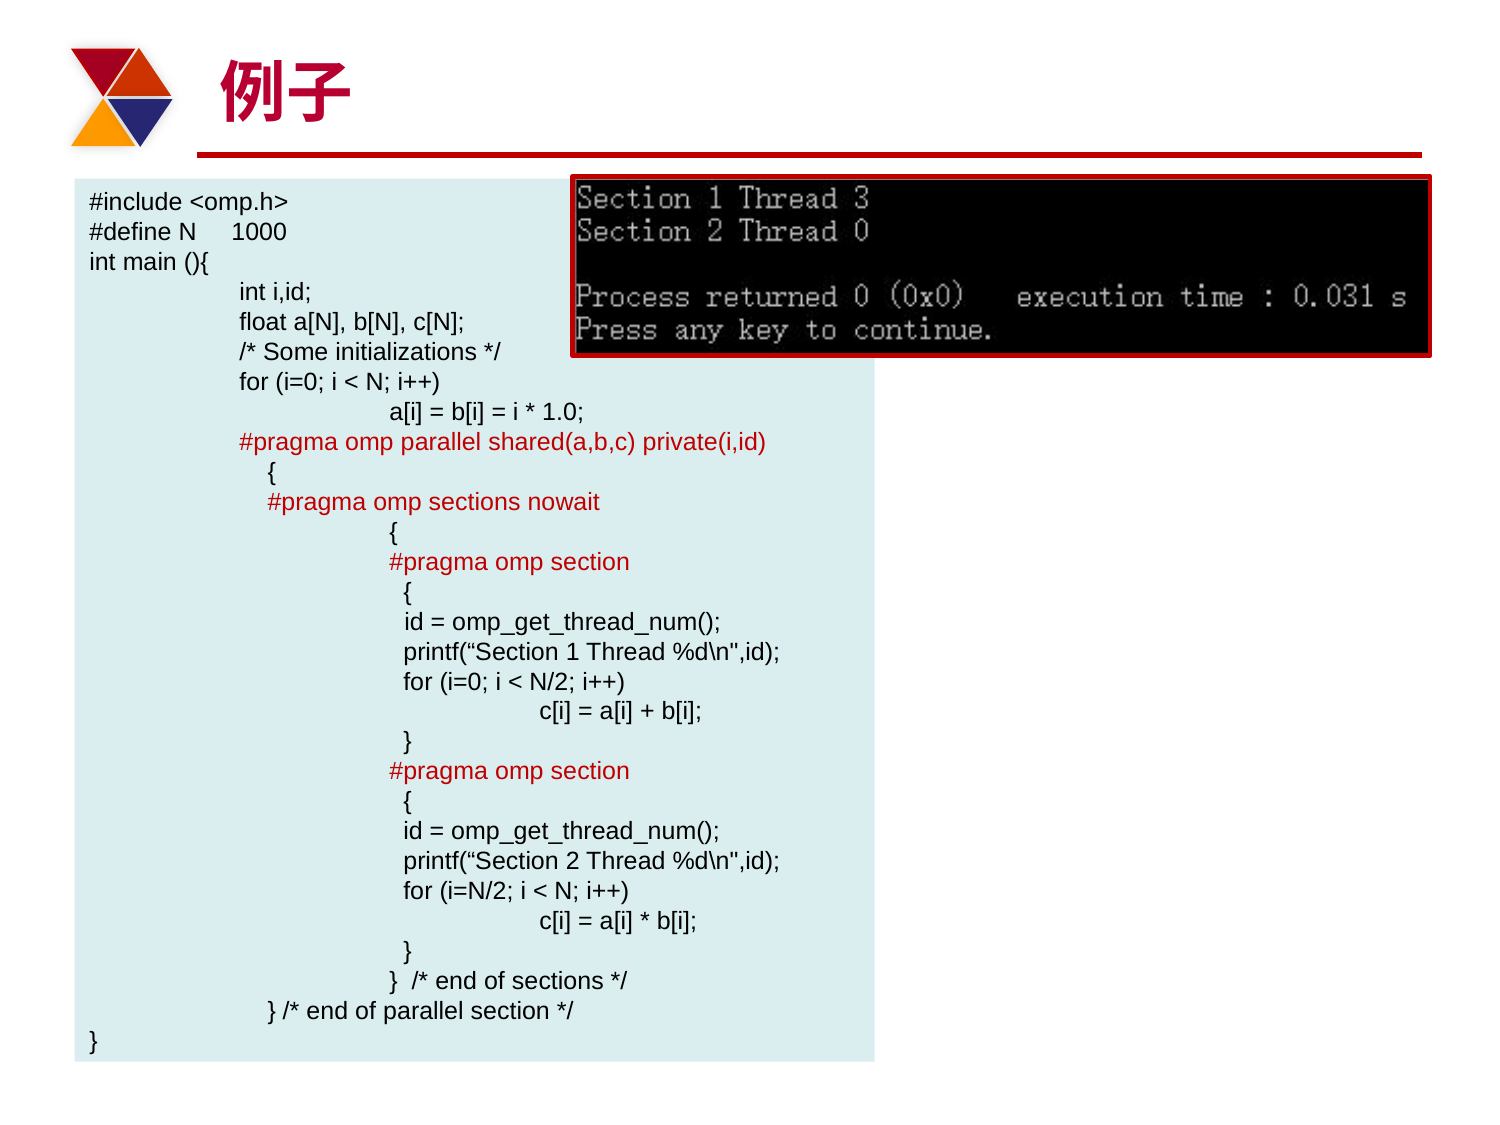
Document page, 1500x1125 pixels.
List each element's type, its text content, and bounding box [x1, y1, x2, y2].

text_box #include <omp.h> #define N 1000 int main (){ int i,id; float a[N], b[N], c[N]; /* Some initializations */ for (i=0; i < N; i++) a[i] = b[i] = i * 1.0; #pragma omp parallel shared(a,b,c) private(i,id) { #pragma omp sections nowait { #pragma omp section { id = omp_get_thread_num(); printf(“Section 1 Thread %d\n",id); for (i=0; i < N/2; i++) c[i] = a[i] + b[i]; } #pragma omp section { id = omp_get_thread_num(); printf(“Section 2 Thread %d\n",id); for (i=N/2; i < N; i++) c[i] = a[i] * b[i]; } } /* end of sections */ } /* end of parallel section */ } [74, 178, 875, 1062]
picture [574, 178, 1428, 354]
title 例子 [204, 36, 1405, 137]
